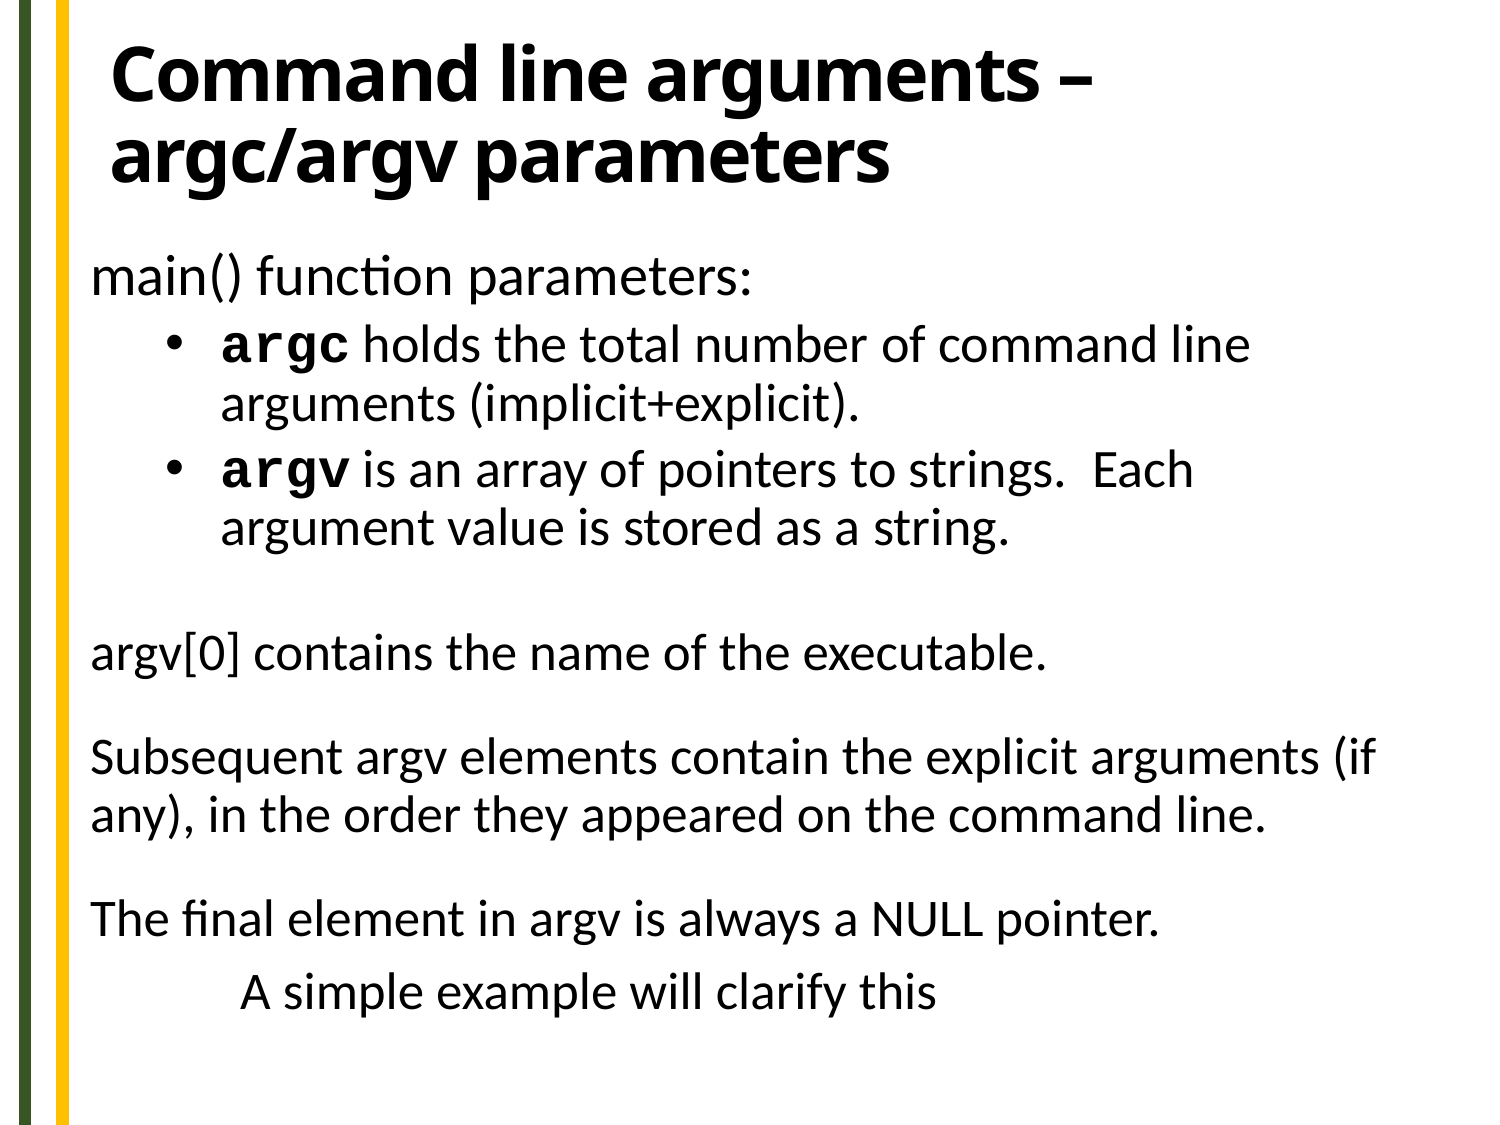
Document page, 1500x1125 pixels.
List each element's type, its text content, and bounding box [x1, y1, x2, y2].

list main() function parameters: argc holds the total number of command line arguments (implicit+explicit). argv is an array of pointers to strings. Each argument value is stored as a string. argv[0] contains the name of the executable. Subsequent argv elements contain the explicit arguments (if any), in the order they appeared on the command line. The final element in argv is always a NULL pointer. A simple example will clarify this [75, 237, 1425, 1125]
text_box Command line arguments – argc/argv parameters [94, 28, 1450, 211]
